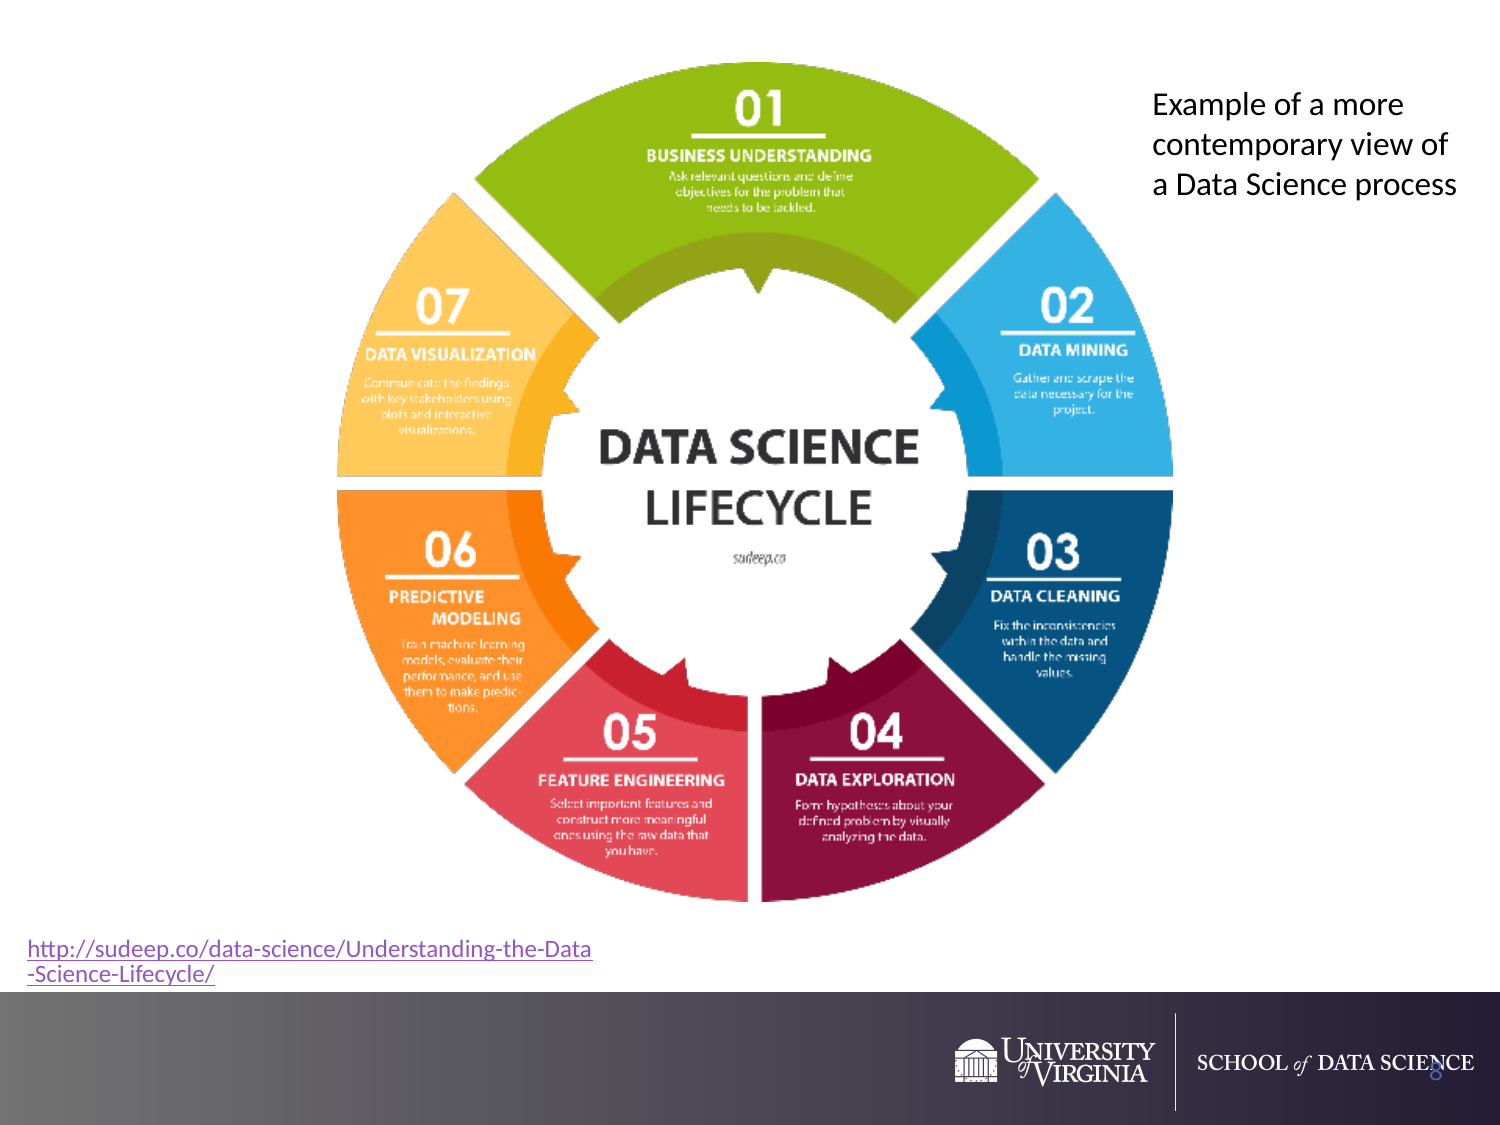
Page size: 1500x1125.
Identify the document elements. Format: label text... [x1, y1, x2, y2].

text_box http://sudeep.co/data-science/Understanding-the-Data-Science-Lifecycle/ [12, 925, 613, 971]
slide_number 8 [1120, 1042, 1458, 1103]
picture [955, 1013, 1474, 1111]
picture [336, 61, 1174, 902]
text_box Example of a more contemporary view of a Data Science process [1179, 74, 1477, 210]
